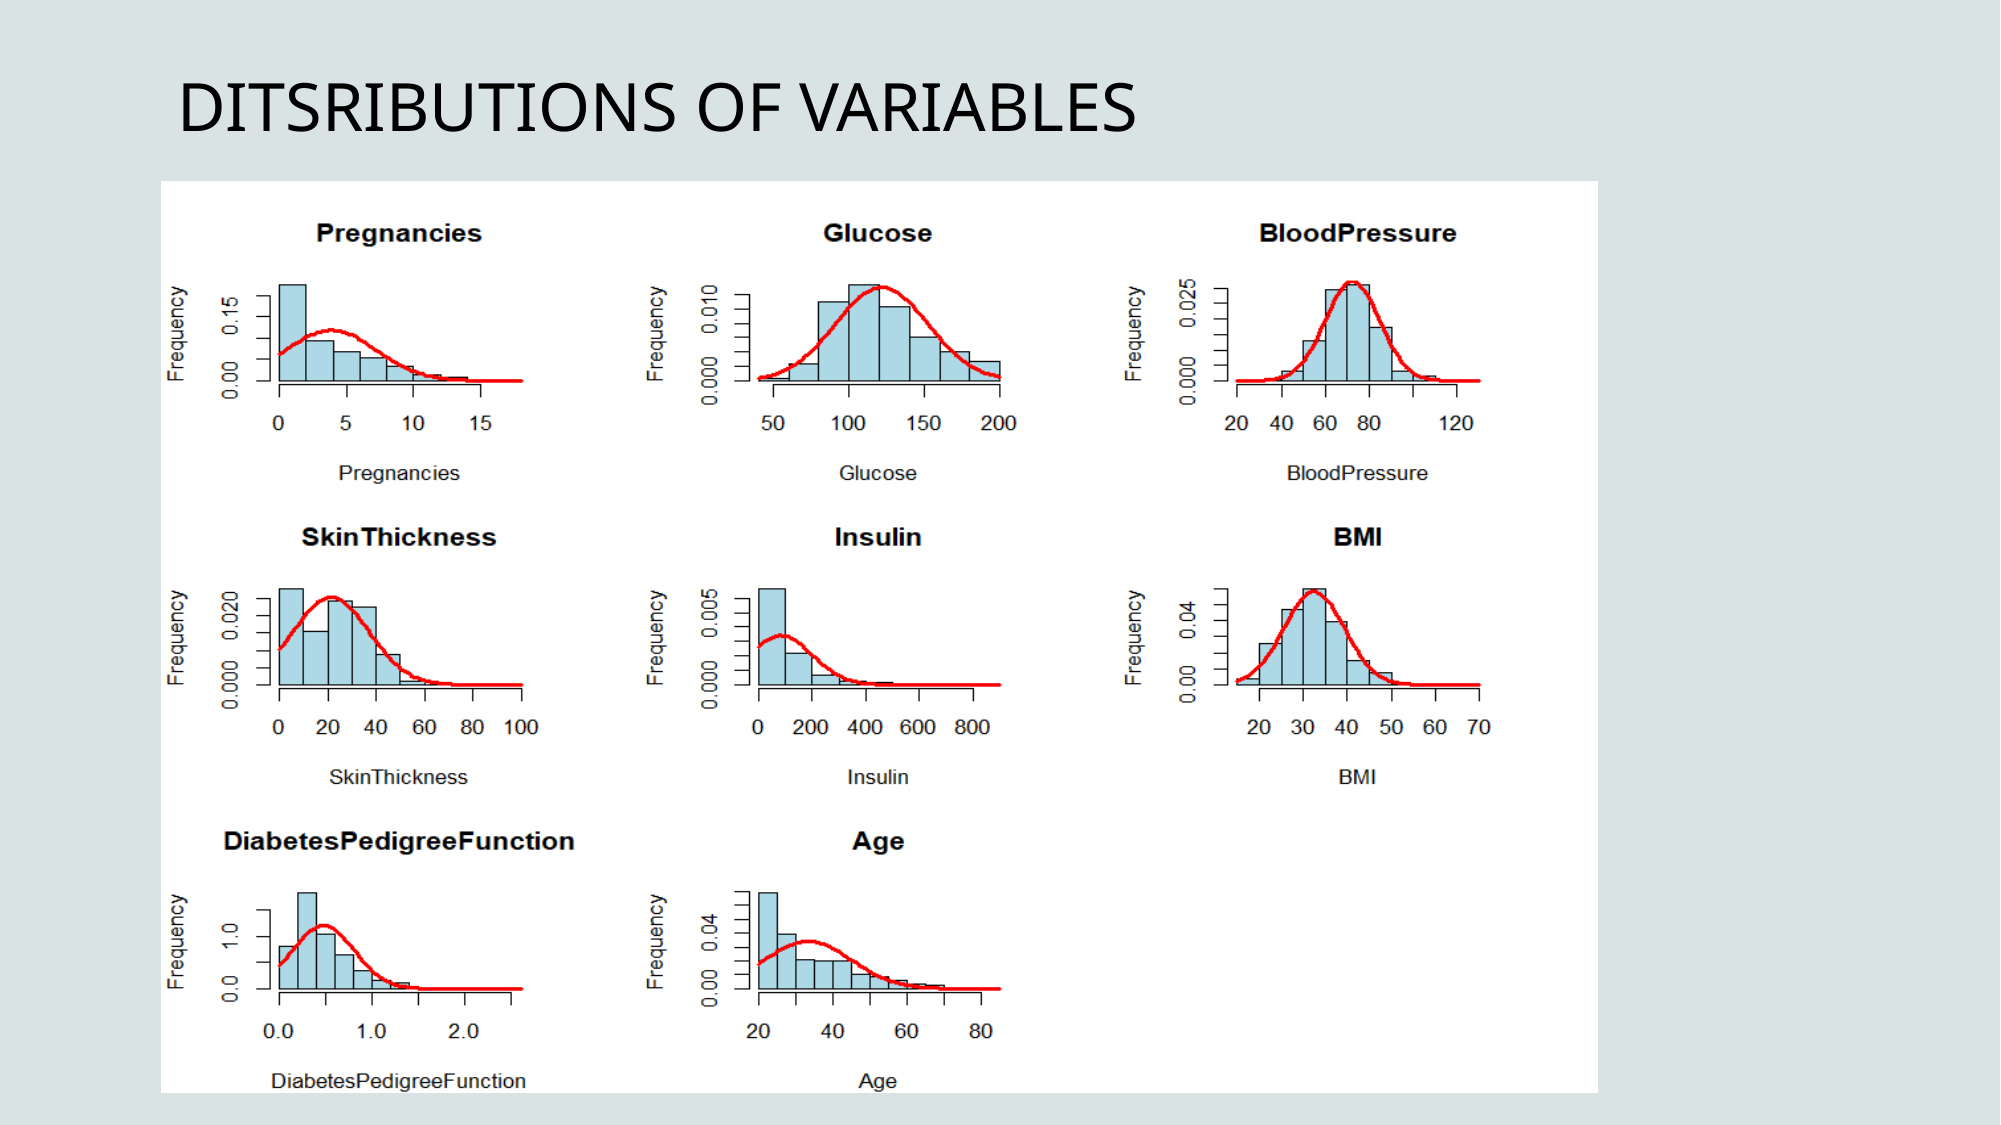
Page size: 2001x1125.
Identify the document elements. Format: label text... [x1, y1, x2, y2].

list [161, 180, 1598, 1093]
title DITSRIBUTIONS OF VARIABLES [162, 28, 1838, 152]
